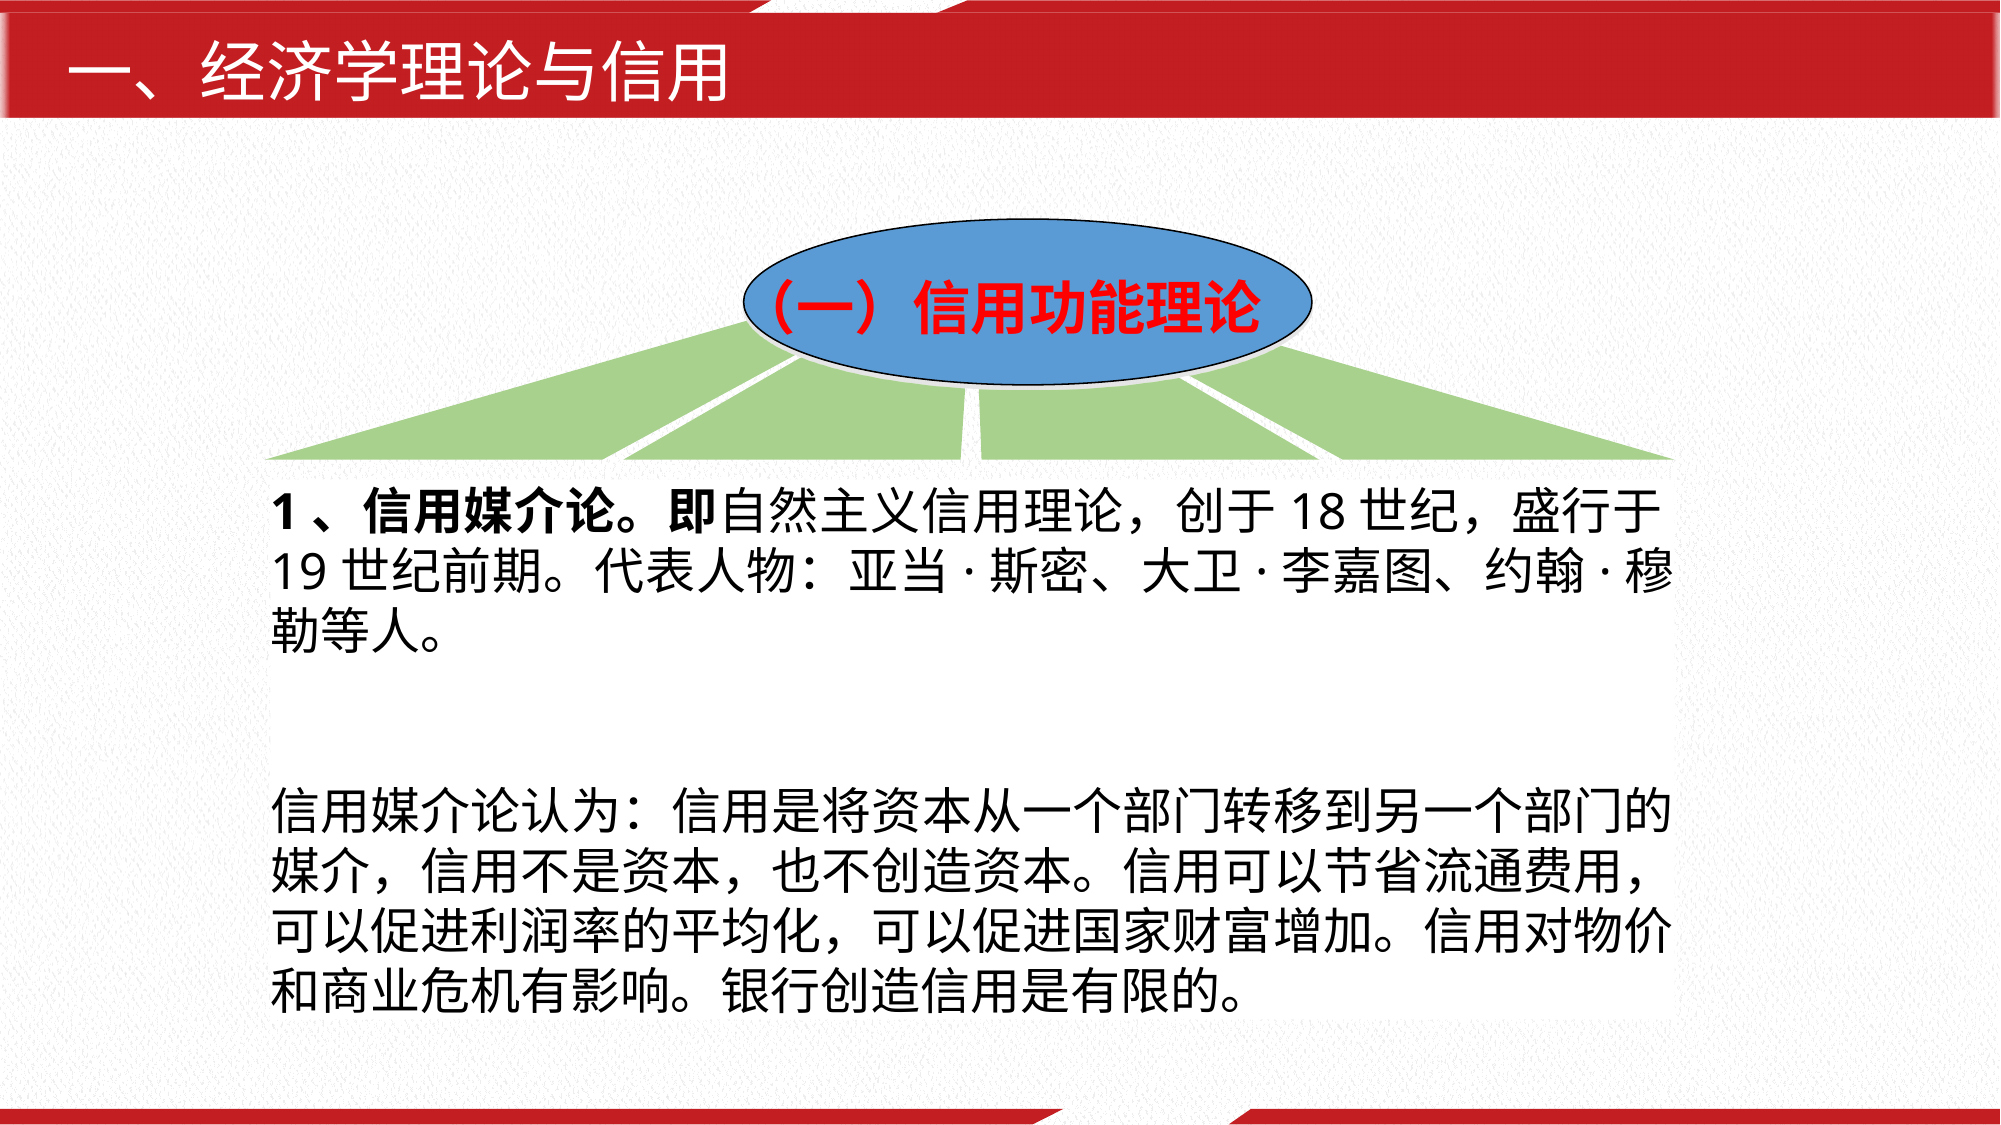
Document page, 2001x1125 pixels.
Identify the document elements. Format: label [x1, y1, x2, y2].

text_box [0, 0, 2000, 12]
text_box [0, 118, 2000, 1125]
picture [0, 12, 2000, 118]
text_box [265, 199, 1675, 966]
